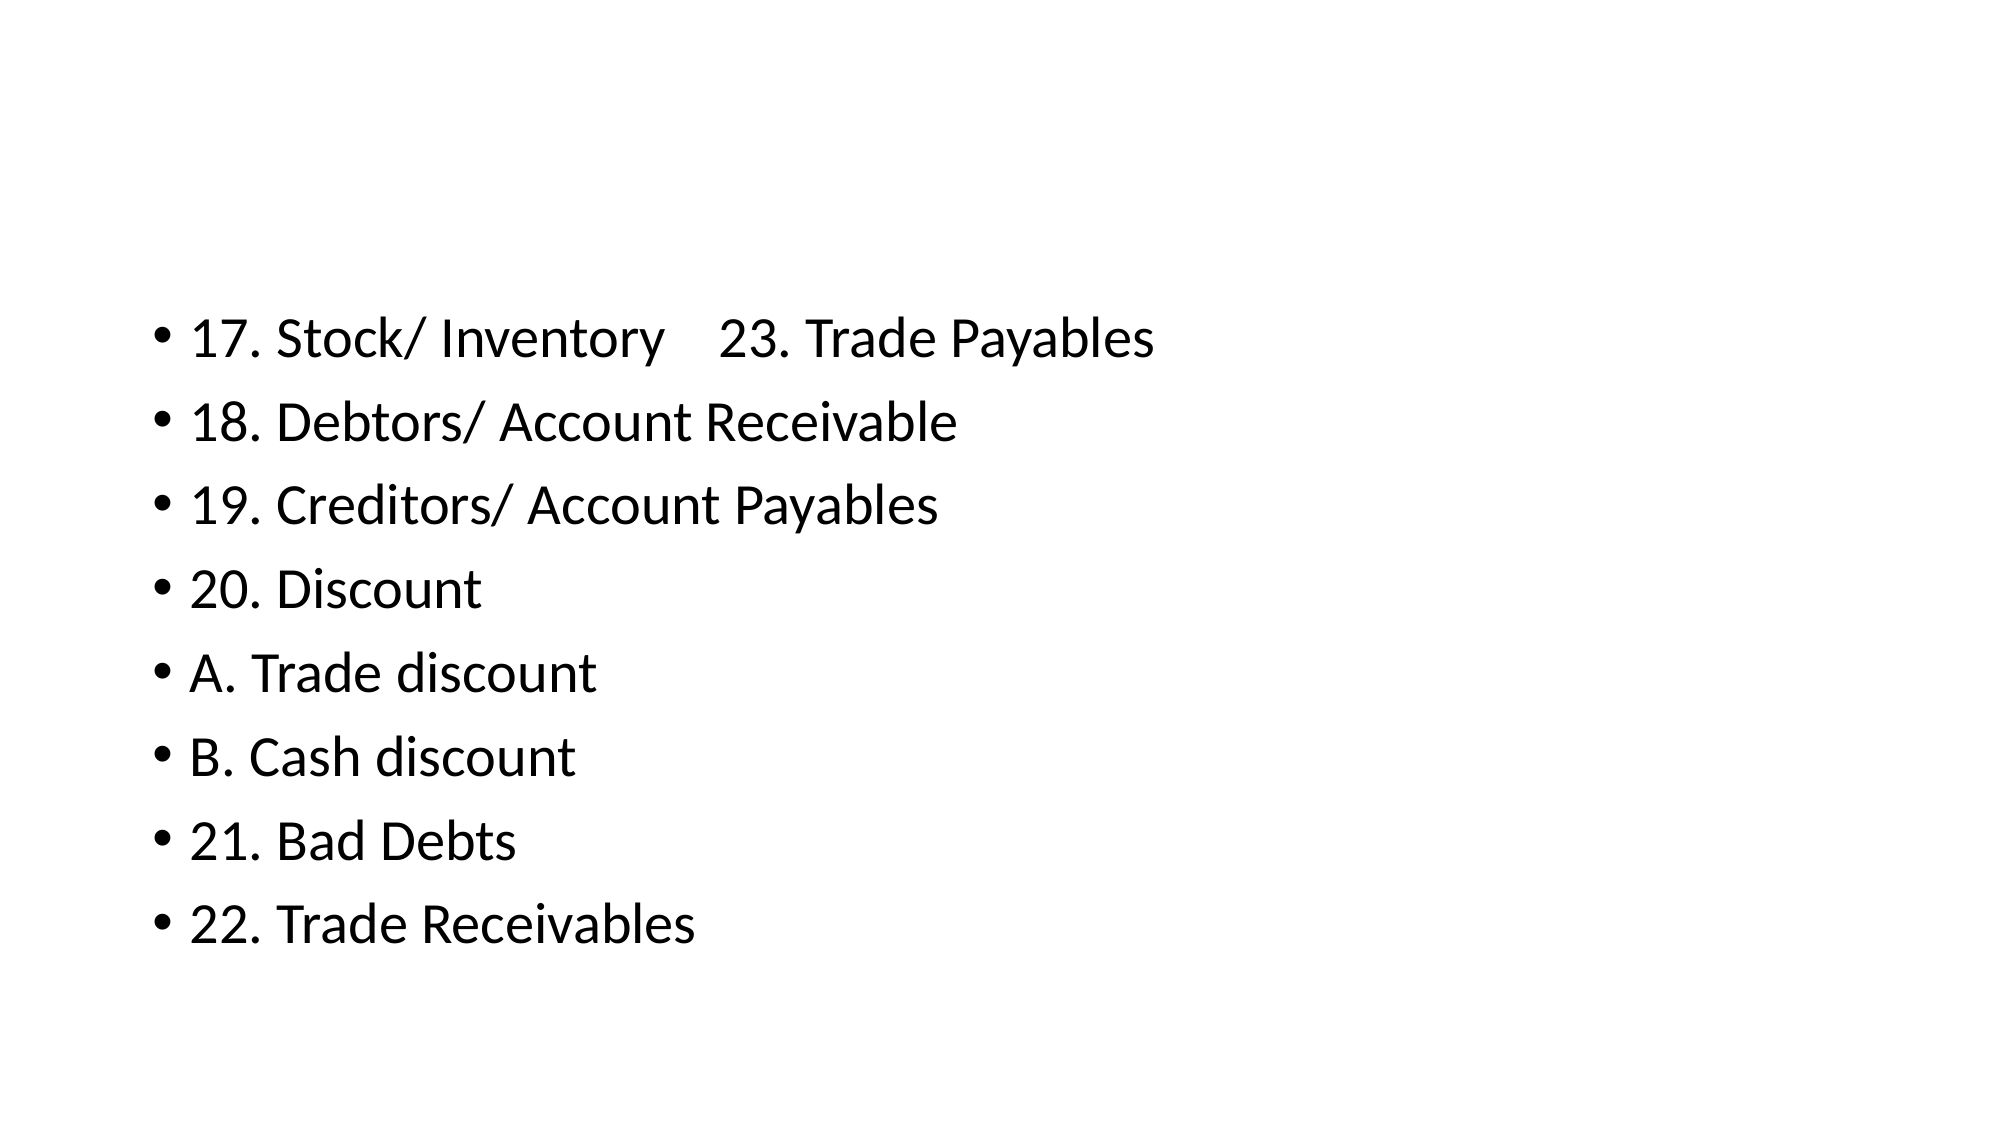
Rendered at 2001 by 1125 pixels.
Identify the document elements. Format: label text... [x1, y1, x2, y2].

list 17. Stock/ Inventory 23. Trade Payables 18. Debtors/ Account Receivable 19. Creditors/ Account Payables 20. Discount A. Trade discount B. Cash discount 21. Bad Debts 22. Trade Receivables [137, 299, 1863, 1014]
